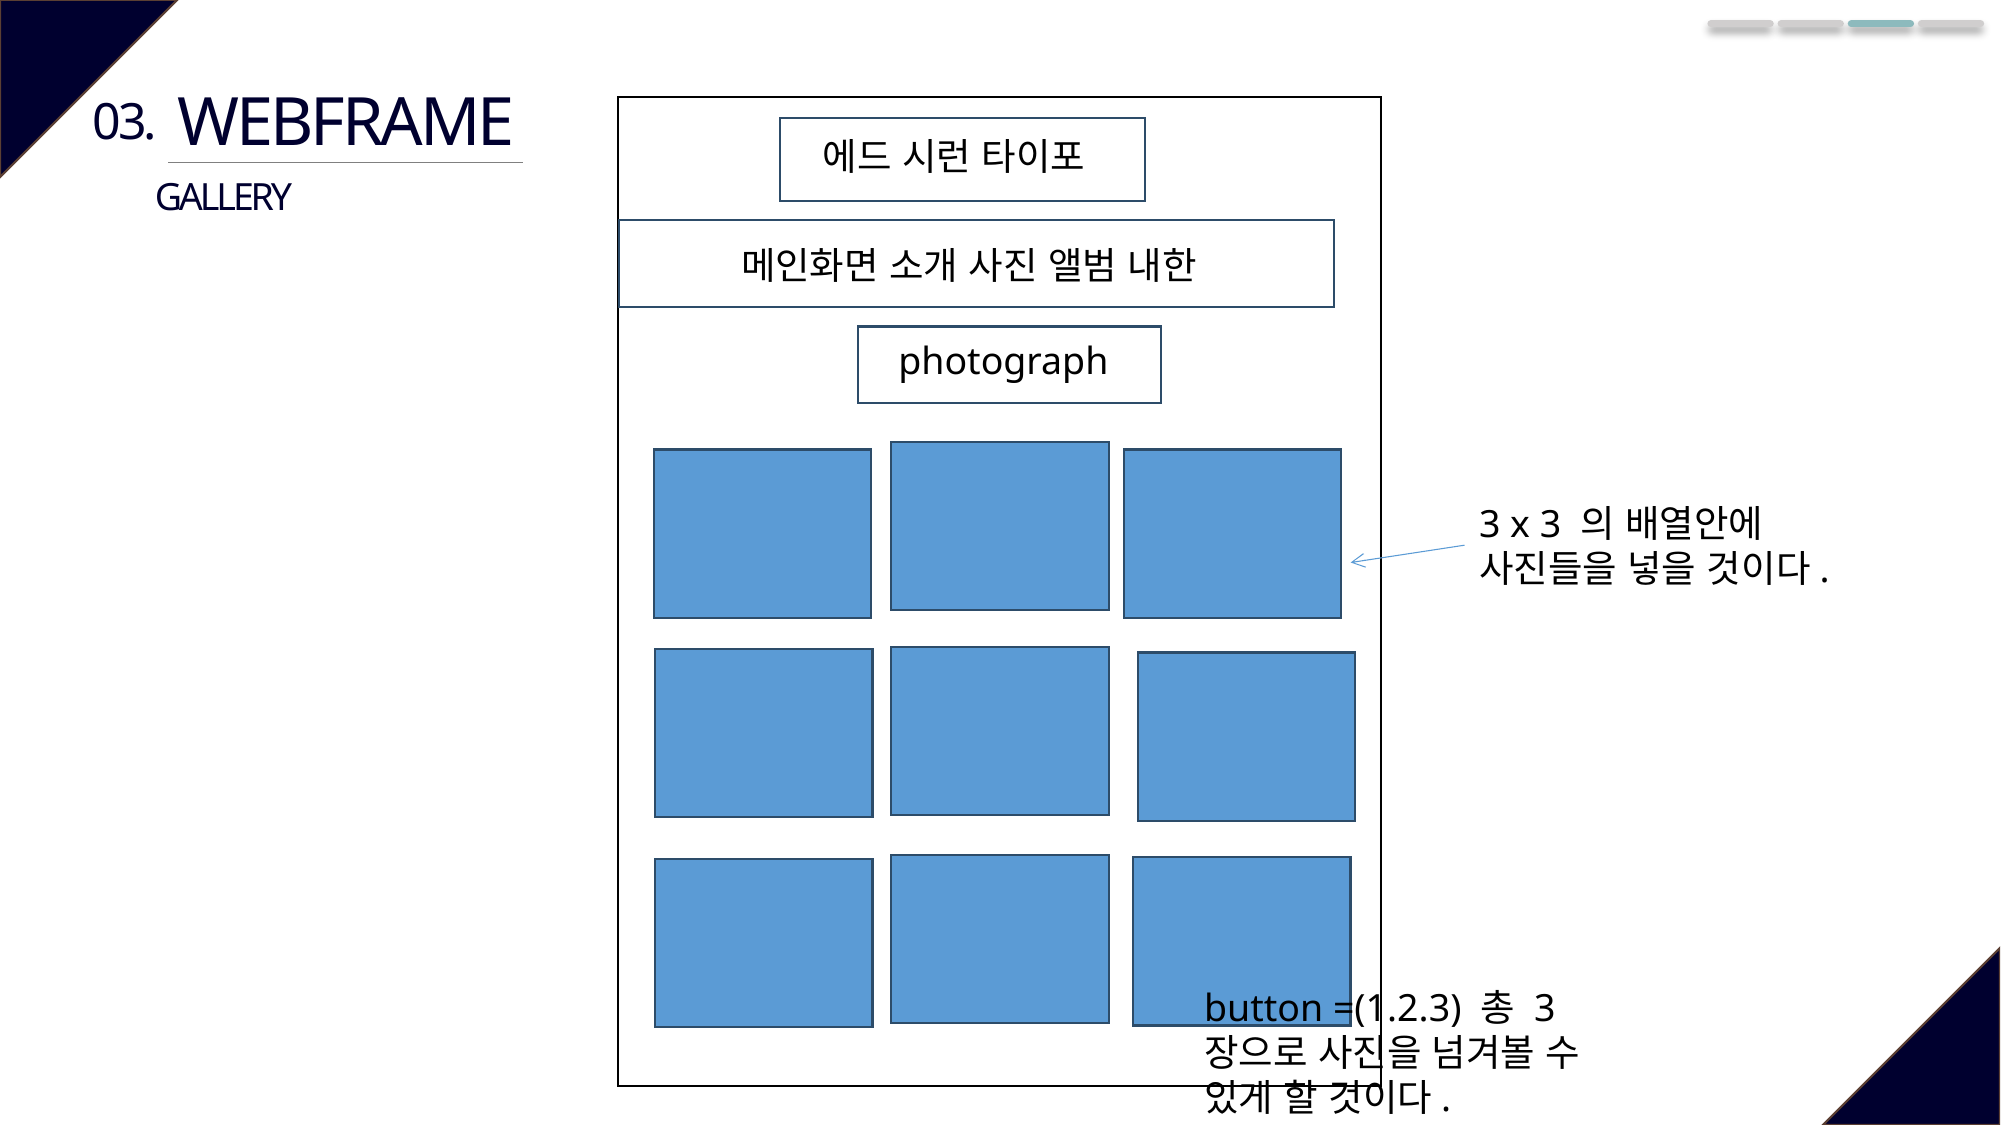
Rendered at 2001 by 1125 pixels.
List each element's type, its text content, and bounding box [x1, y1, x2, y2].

text_box button =(1.2.3) 총 3장으로 사진을 넘겨볼 수 있게 할 것이다. [1189, 976, 1660, 1125]
text_box WEBFRAME [162, 71, 530, 167]
text_box GALLERY [139, 165, 307, 225]
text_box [1350, 562, 1465, 568]
text_box 3 x 3 의 배열안에 사진들을 넣을 것이다. [1464, 492, 1828, 598]
picture [617, 96, 1382, 1087]
text_box 03. [78, 81, 172, 157]
